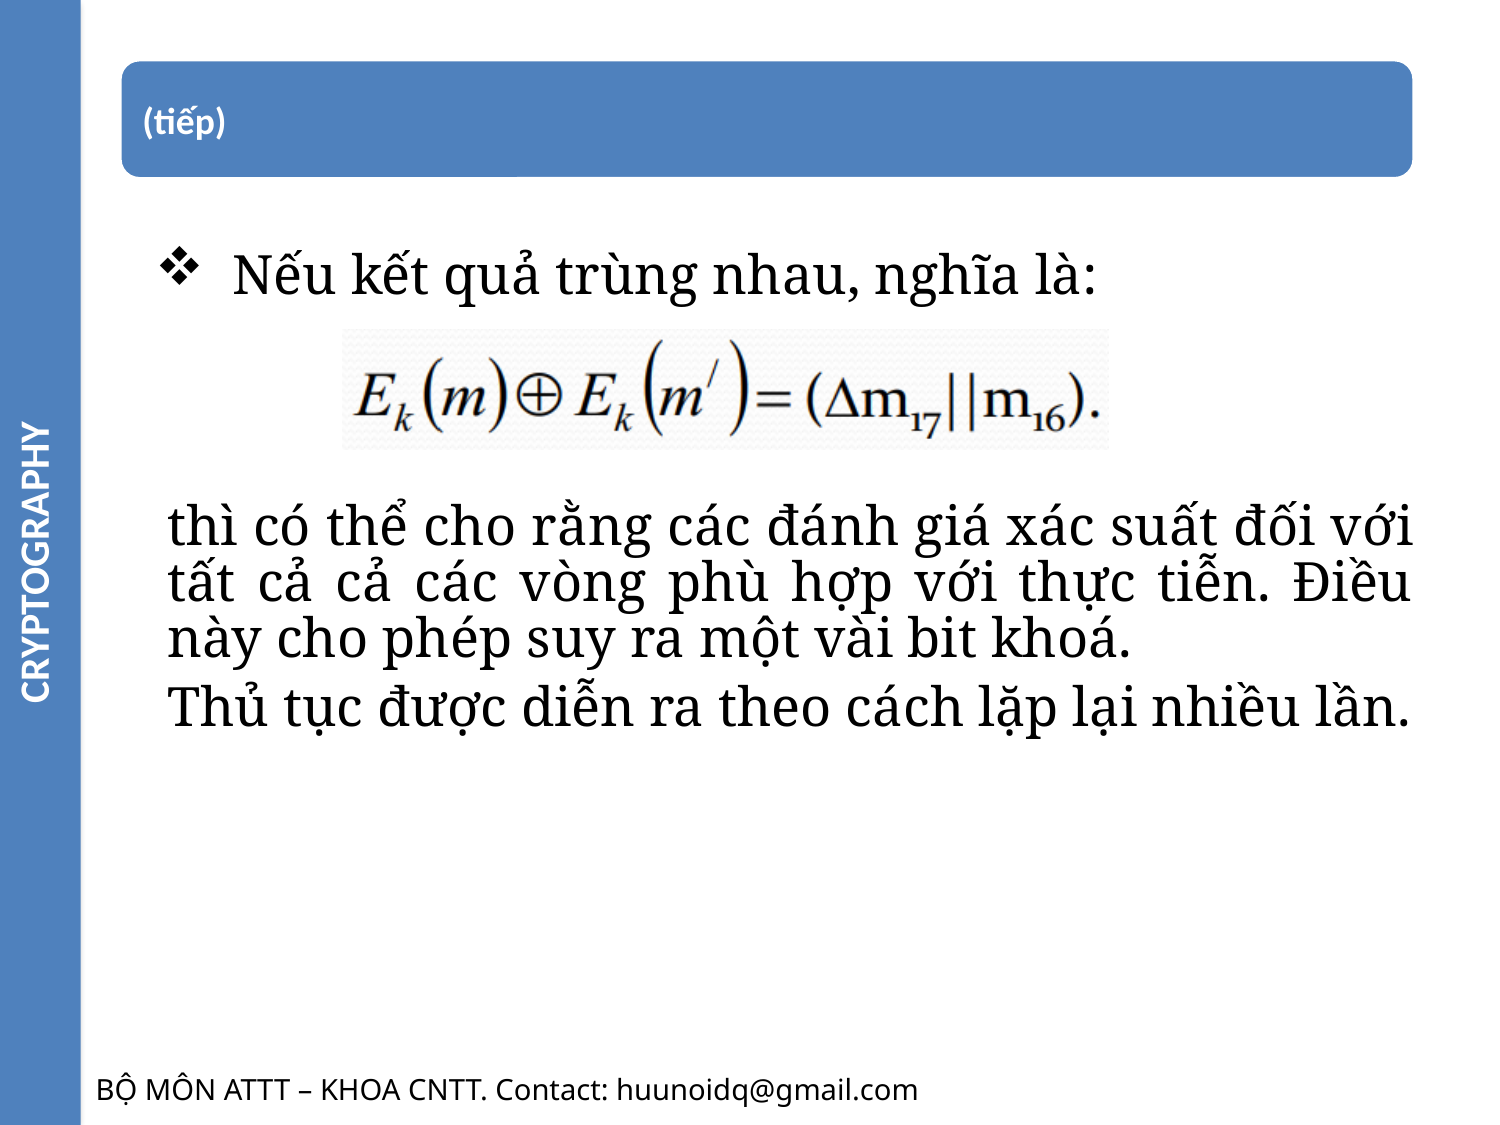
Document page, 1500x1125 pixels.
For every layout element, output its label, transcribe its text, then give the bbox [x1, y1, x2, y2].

text_box BỘ MÔN ATTT – KHOA CNTT. Contact: huunoidq@gmail.com [80, 1064, 1500, 1115]
text_box Nếu kết quả trùng nhau, nghĩa là: [155, 240, 1391, 330]
text_box thì có thể cho rằng các đánh giá xác suất đối với tất cả cả các vòng phù hợp với thực tiễn. Điều này cho phép suy ra một vài bit khoá. Thủ tục được diễn ra theo cách lặp lại nhiều lần. [154, 499, 1415, 961]
picture [342, 329, 1109, 450]
text_box CRYPTOGRAPHY [0, 0, 84, 1125]
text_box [119, 59, 1415, 180]
